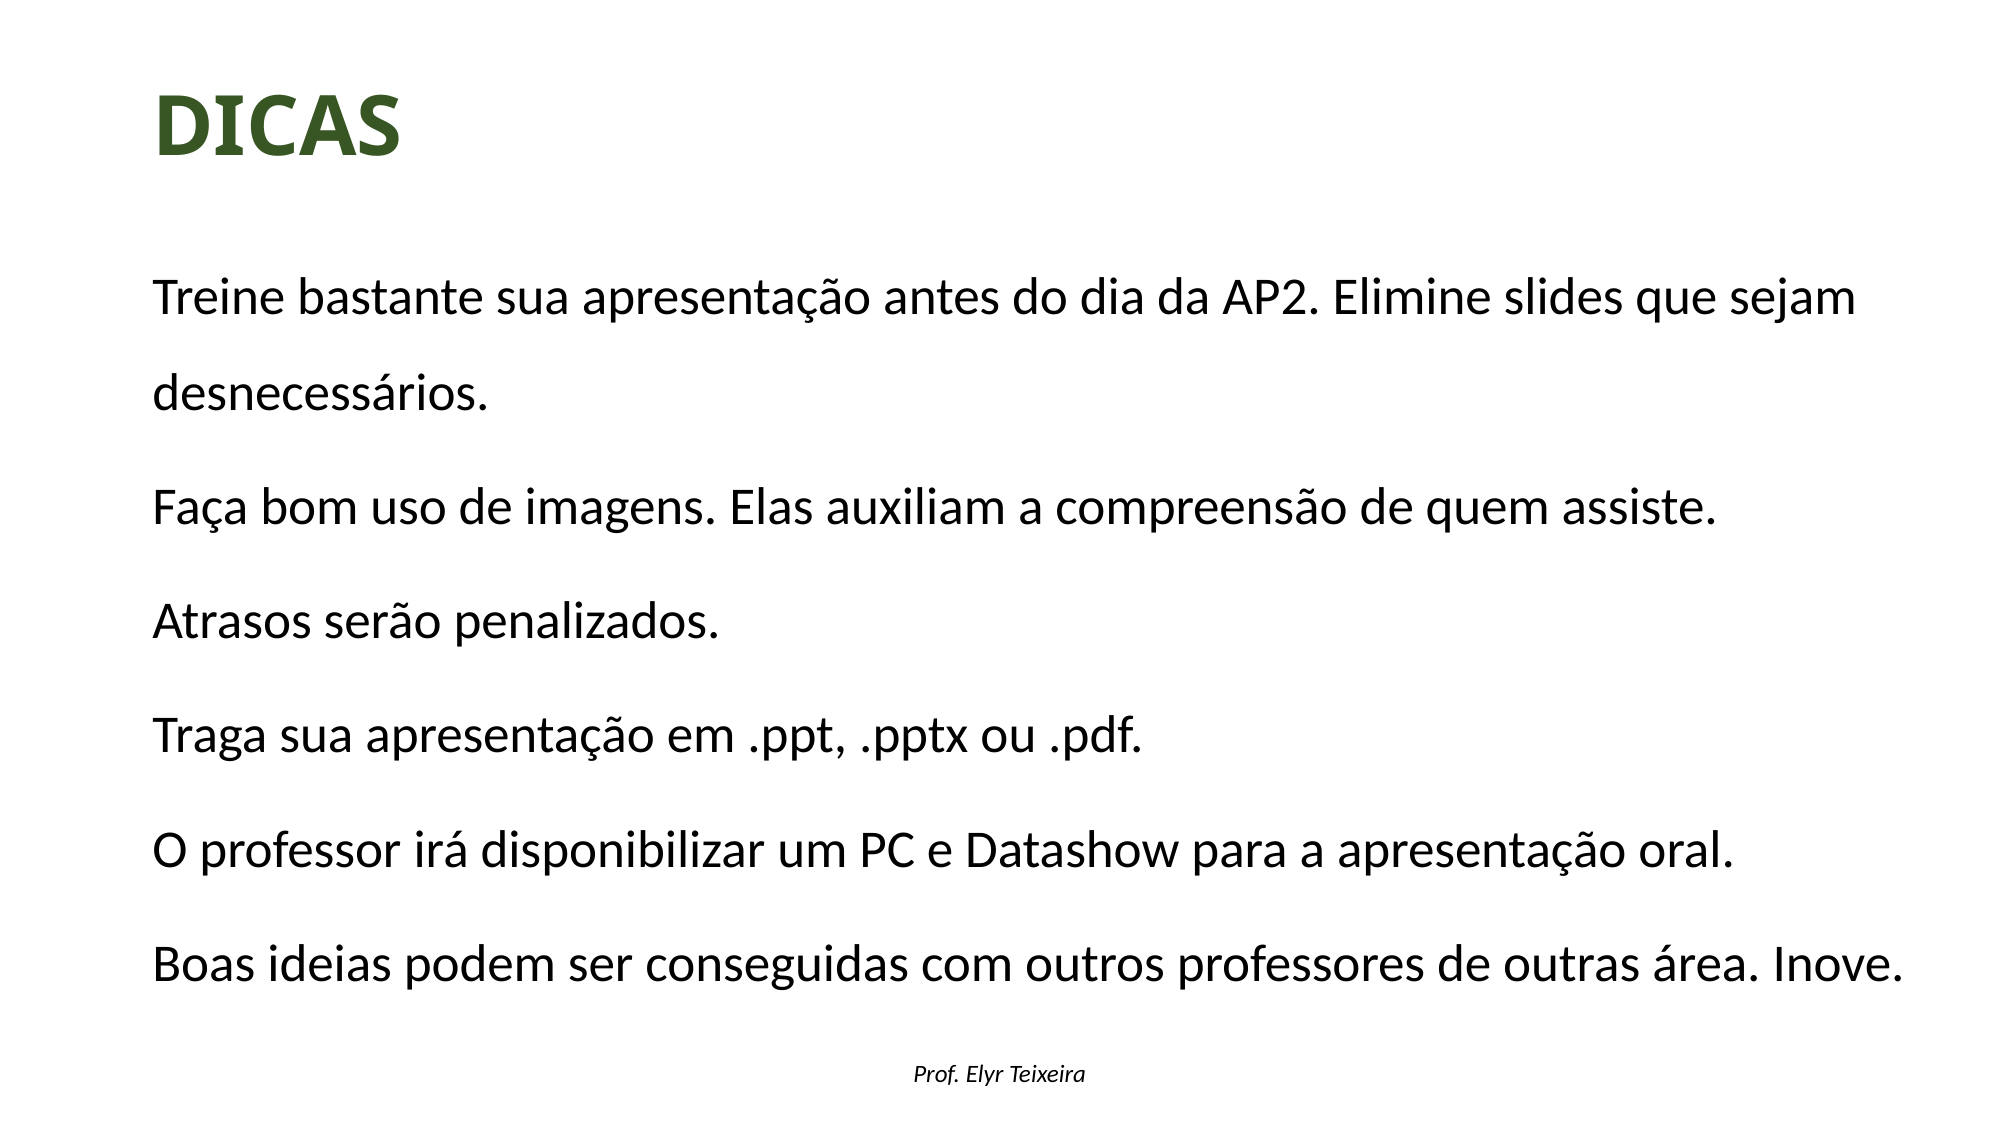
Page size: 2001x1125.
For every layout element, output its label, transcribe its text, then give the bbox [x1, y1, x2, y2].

title dicas [137, 33, 1863, 222]
list Treine bastante sua apresentação antes do dia da AP2. Elimine slides que sejam desnecessários. Faça bom uso de imagens. Elas auxiliam a compreensão de quem assiste. Atrasos serão penalizados. Traga sua apresentação em .ppt, .pptx ou .pdf. O professor irá disponibilizar um PC e Datashow para a apresentação oral. Boas ideias podem ser conseguidas com outros professores de outras área. Inove. [137, 222, 1944, 1014]
